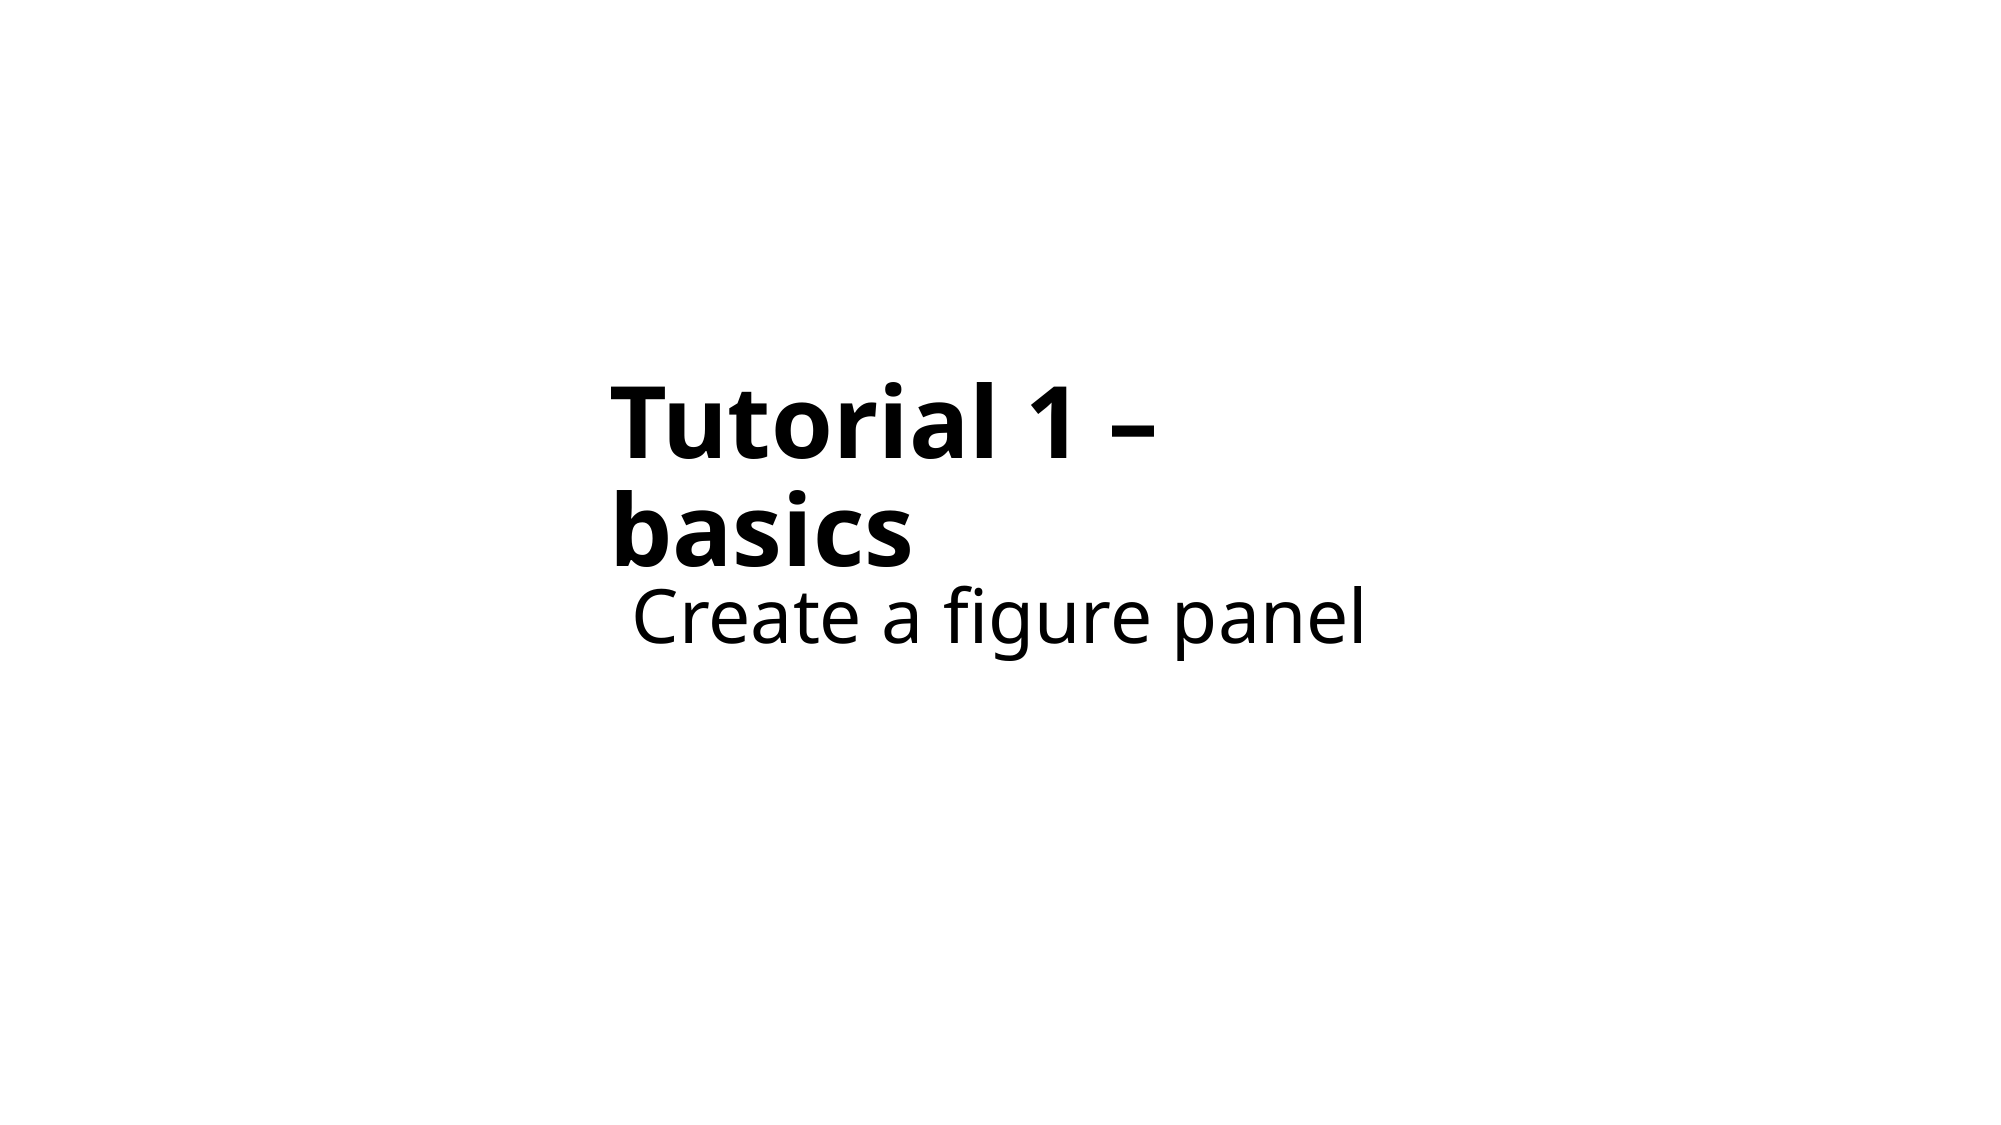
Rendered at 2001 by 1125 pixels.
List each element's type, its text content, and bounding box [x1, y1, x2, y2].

text_box Create a figure panel [409, 556, 1591, 668]
text_box Tutorial 1 – basics [594, 364, 1406, 476]
